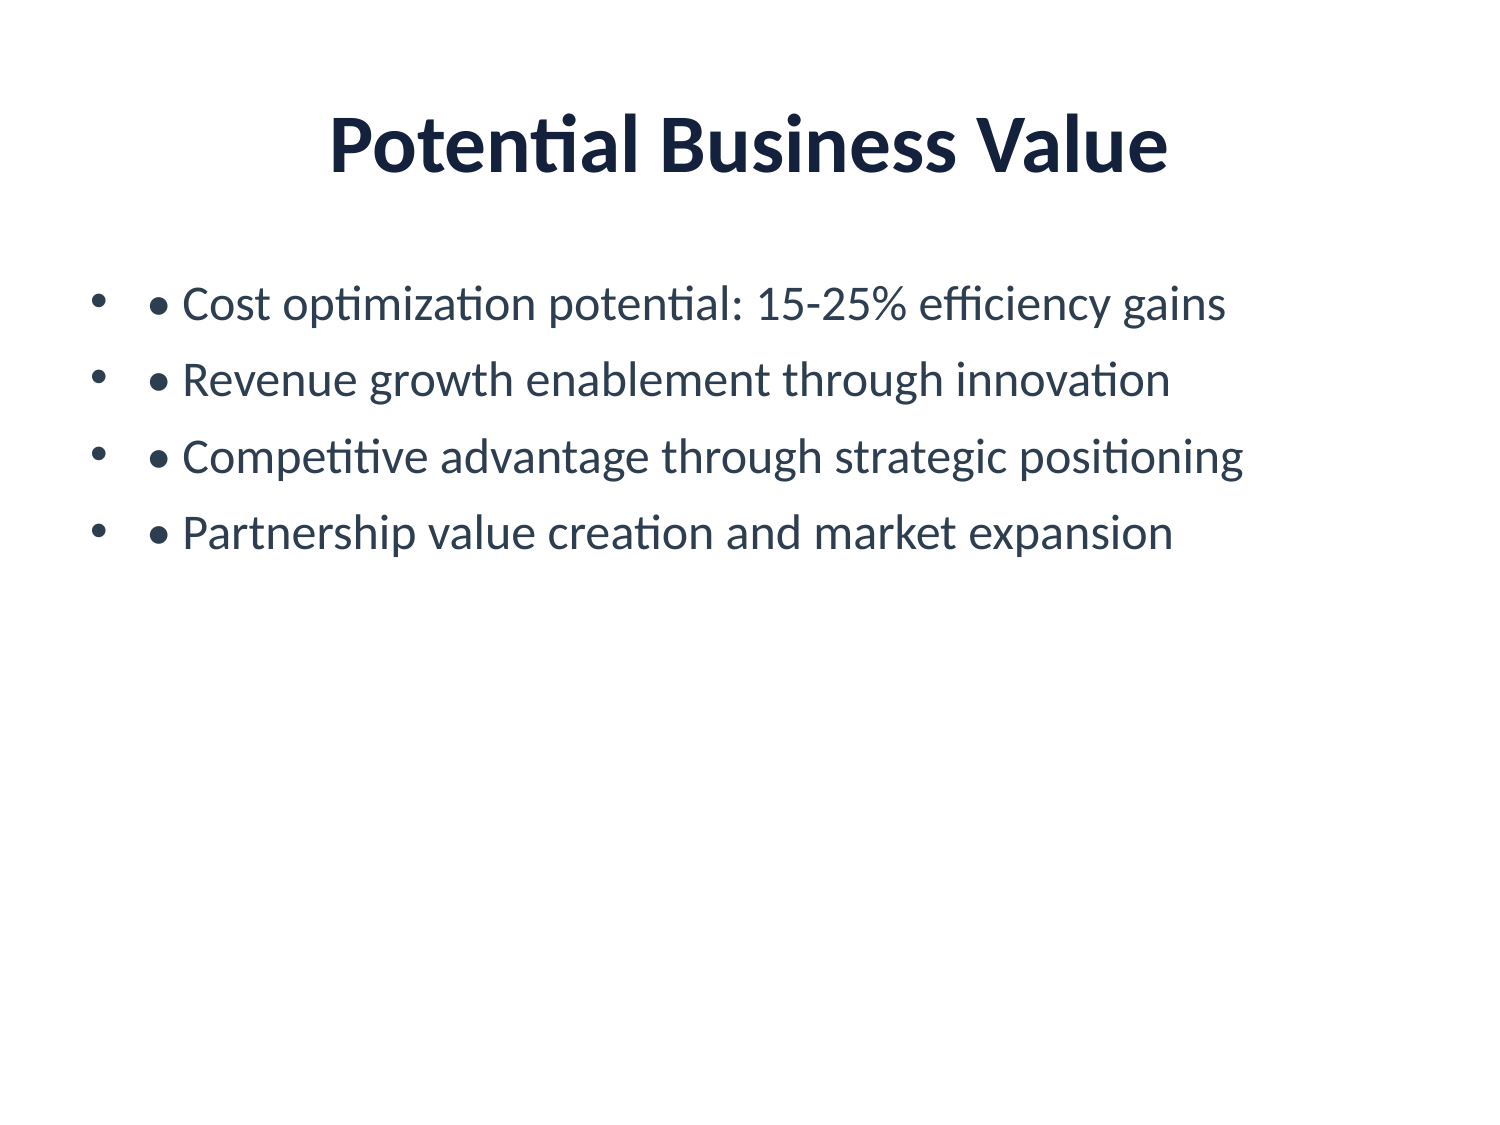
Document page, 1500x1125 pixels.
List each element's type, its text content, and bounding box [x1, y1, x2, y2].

title Potential Business Value [75, 45, 1425, 233]
list • Cost optimization potential: 15-25% efficiency gains • Revenue growth enablement through innovation • Competitive advantage through strategic positioning • Partnership value creation and market expansion [75, 262, 1425, 1005]
